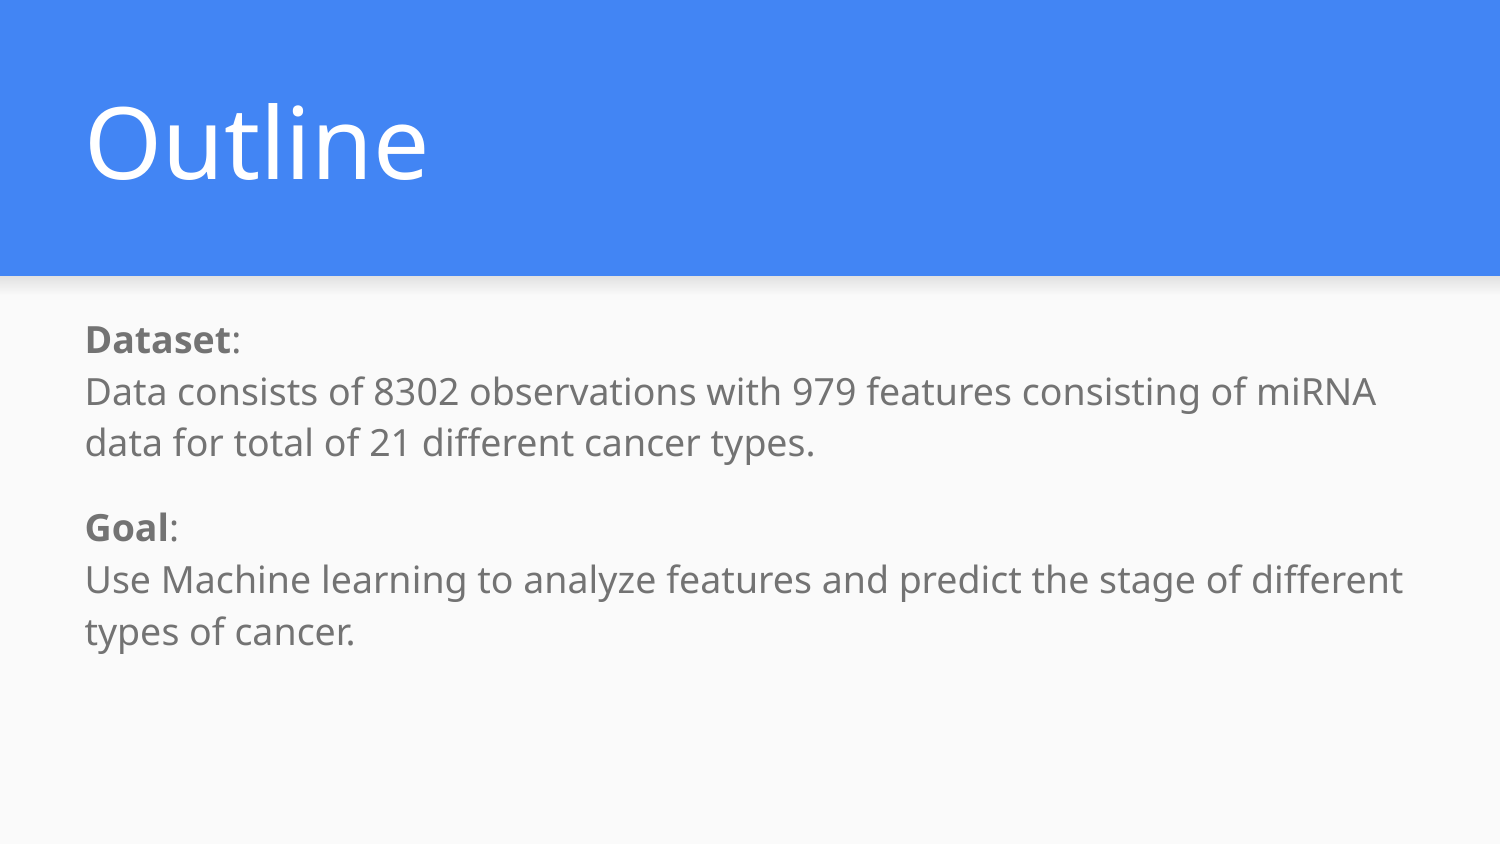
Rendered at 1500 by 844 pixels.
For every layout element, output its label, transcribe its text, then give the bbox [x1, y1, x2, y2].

title Outline [69, 148, 1437, 294]
list Dataset: Data consists of 8302 observations with 979 features consisting of miRNA data for total of 21 different cancer types. Goal: Use Machine learning to analyze features and predict the stage of different types of cancer. [69, 294, 1471, 739]
